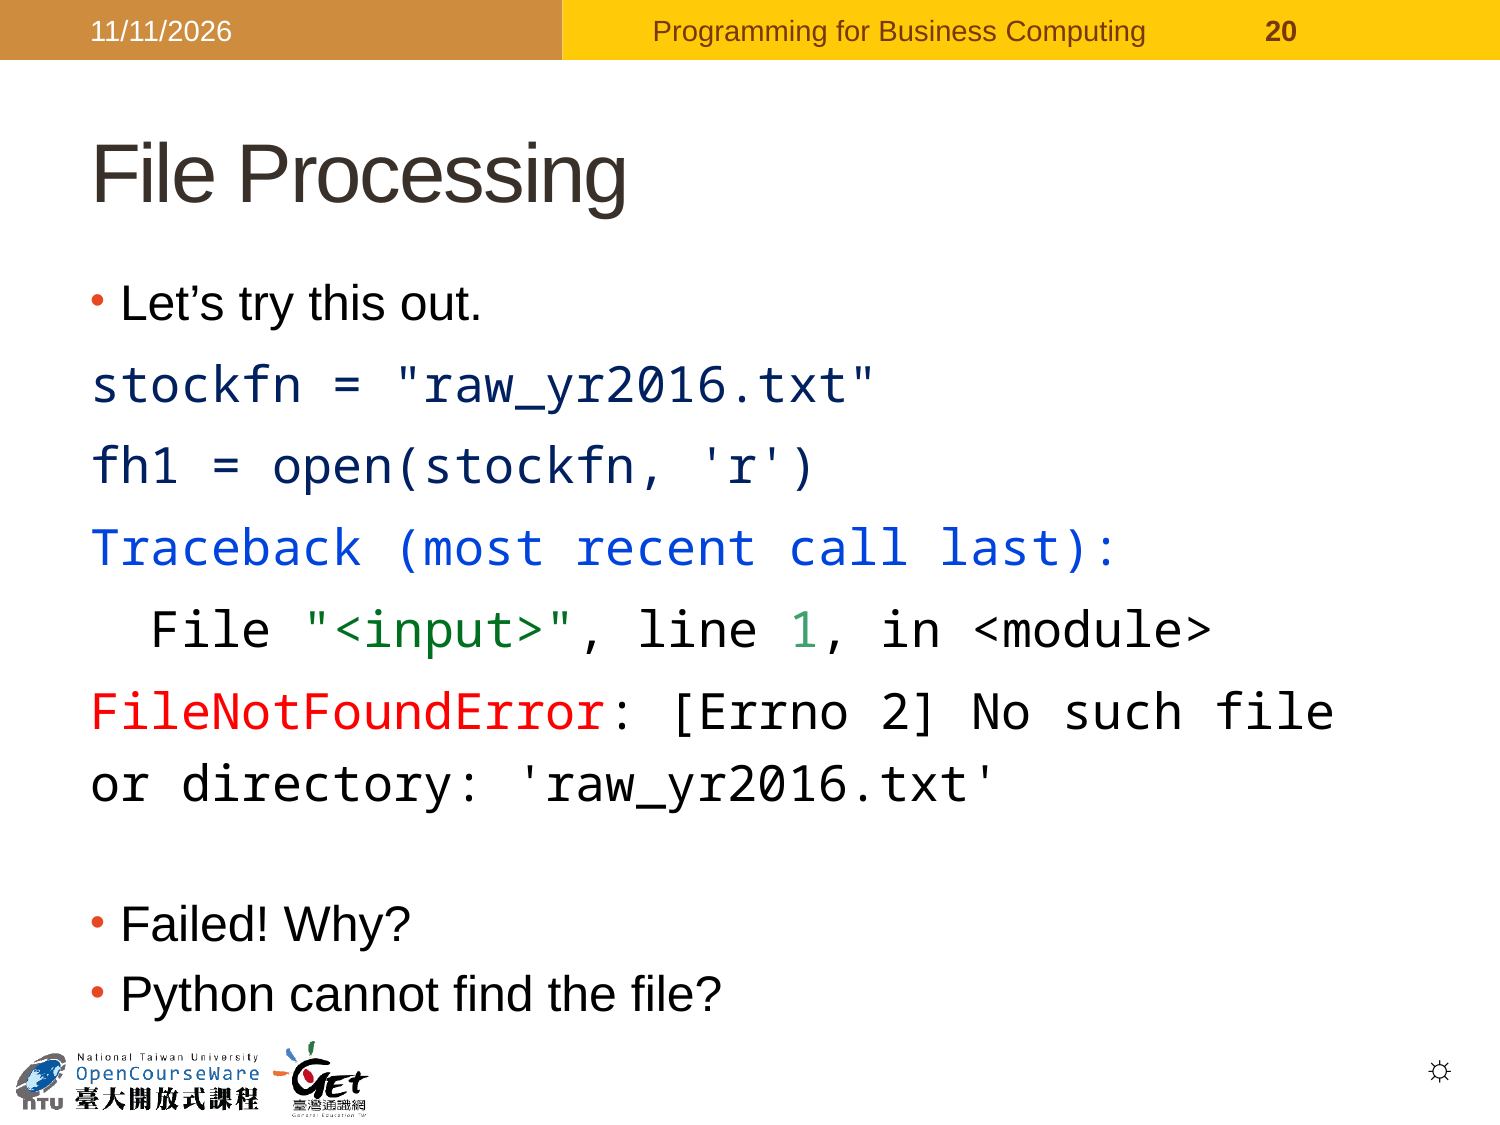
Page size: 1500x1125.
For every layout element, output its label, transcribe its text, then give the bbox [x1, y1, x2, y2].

title File Processing [75, 87, 1425, 250]
slide_number 20 [1250, 3, 1425, 57]
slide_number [75, 3, 550, 57]
text_box ☼ [1407, 1035, 1472, 1096]
picture [0, 1040, 375, 1124]
footer Programming for Business Computing [562, 3, 1238, 57]
list Let’s try this out. stockfn = "raw_yr2016.txt" fh1 = open(stockfn, 'r') Traceback (most recent call last): File "<input>", line 1, in <module> FileNotFoundError: [Errno 2] No such file or directory: 'raw_yr2016.txt' Failed! Why? Python cannot find the file? [75, 262, 1425, 1063]
